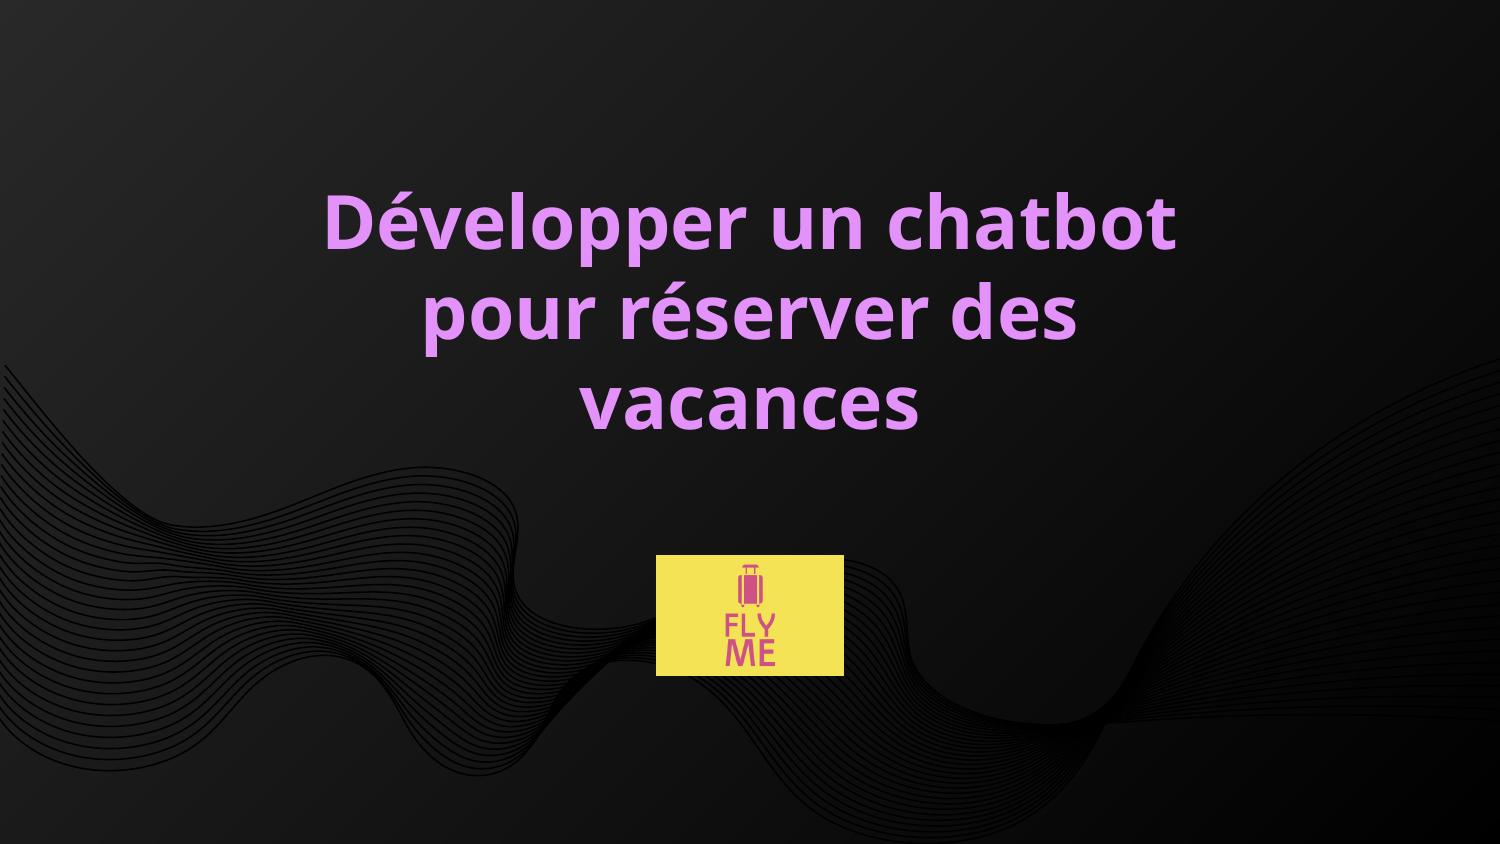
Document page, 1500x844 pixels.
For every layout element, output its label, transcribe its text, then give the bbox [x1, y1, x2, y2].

picture [656, 555, 844, 676]
title Développer un chatbot pour réserver des vacances [256, 123, 1244, 461]
